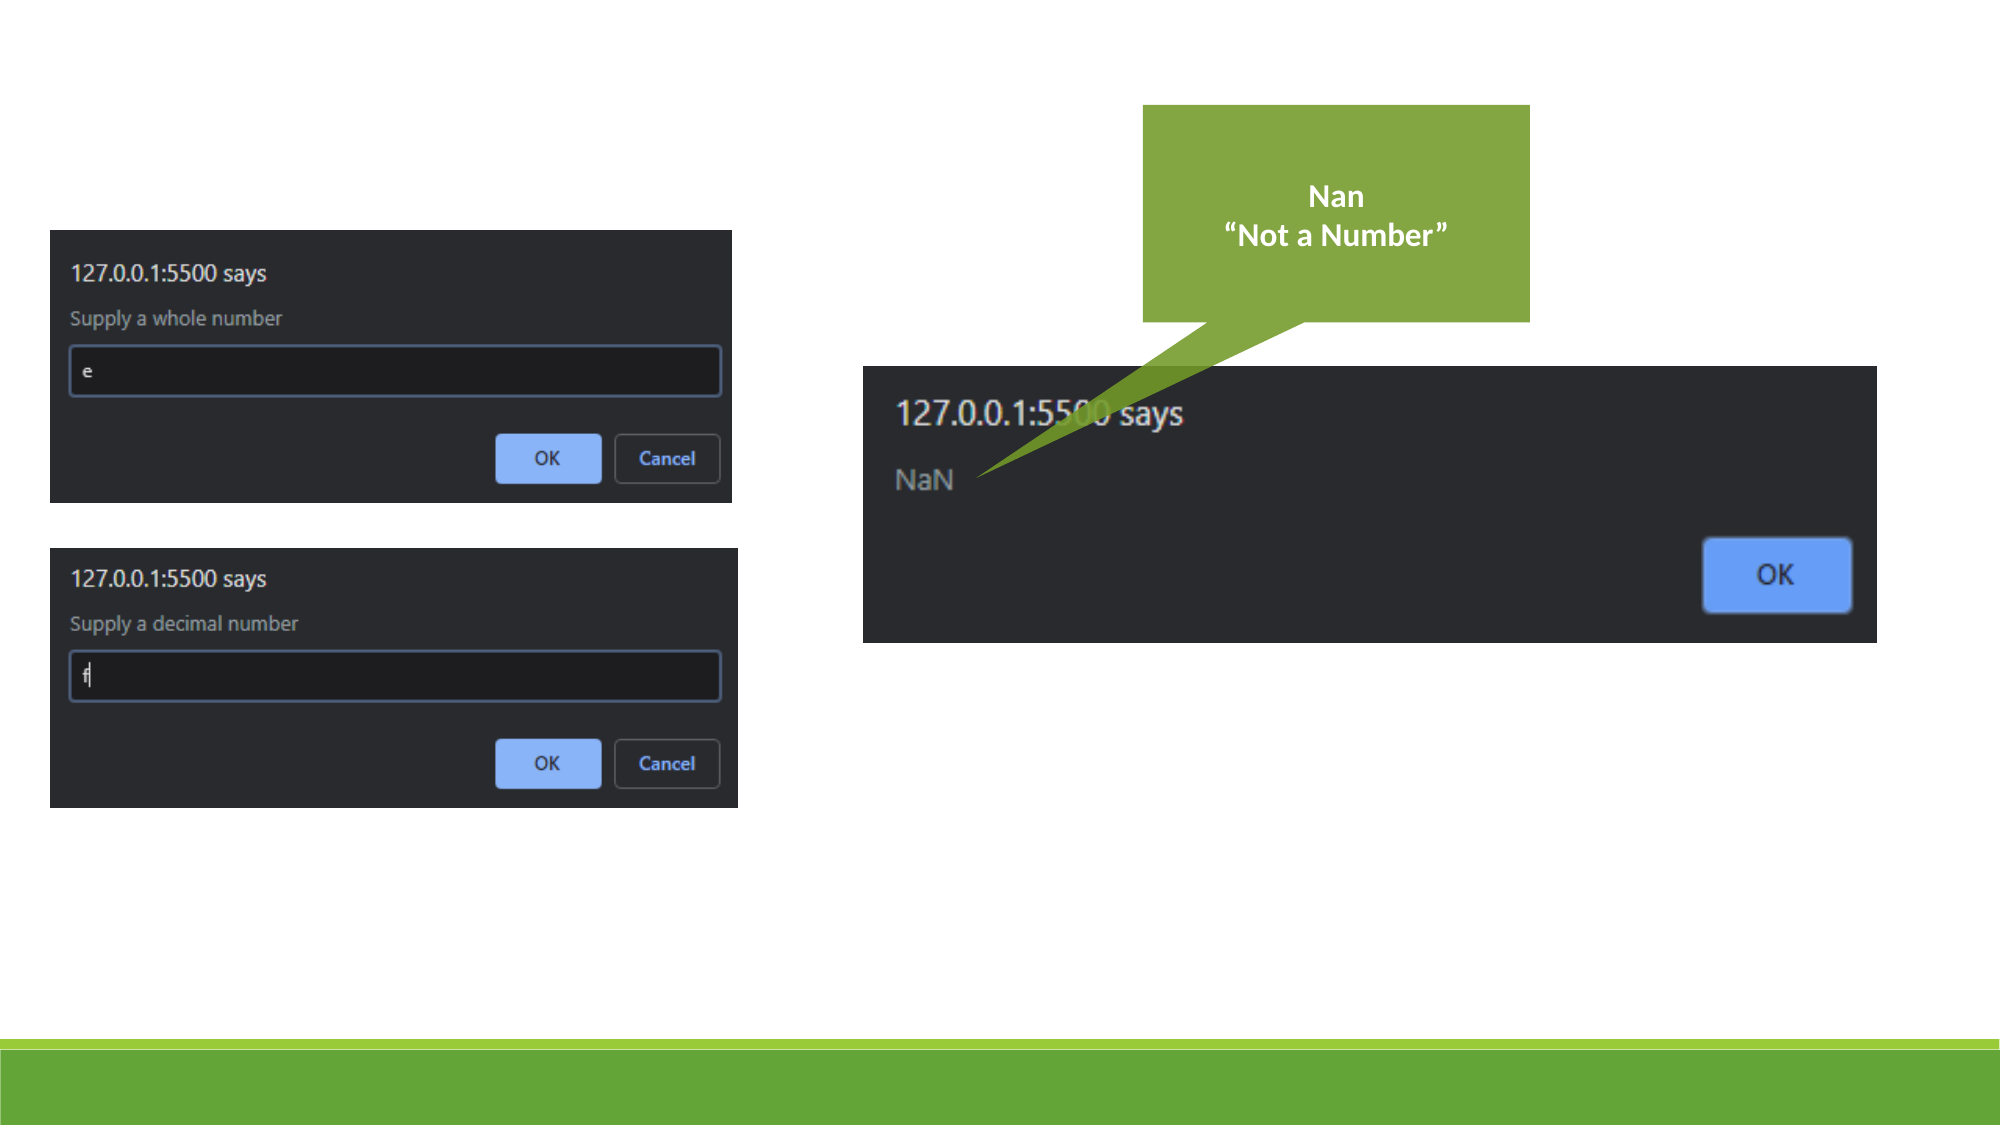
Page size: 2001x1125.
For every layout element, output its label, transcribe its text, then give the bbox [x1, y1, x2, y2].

text_box Nan “Not a Number” [1141, 103, 1532, 363]
picture [49, 230, 732, 503]
picture [49, 547, 739, 808]
picture [862, 366, 1878, 643]
